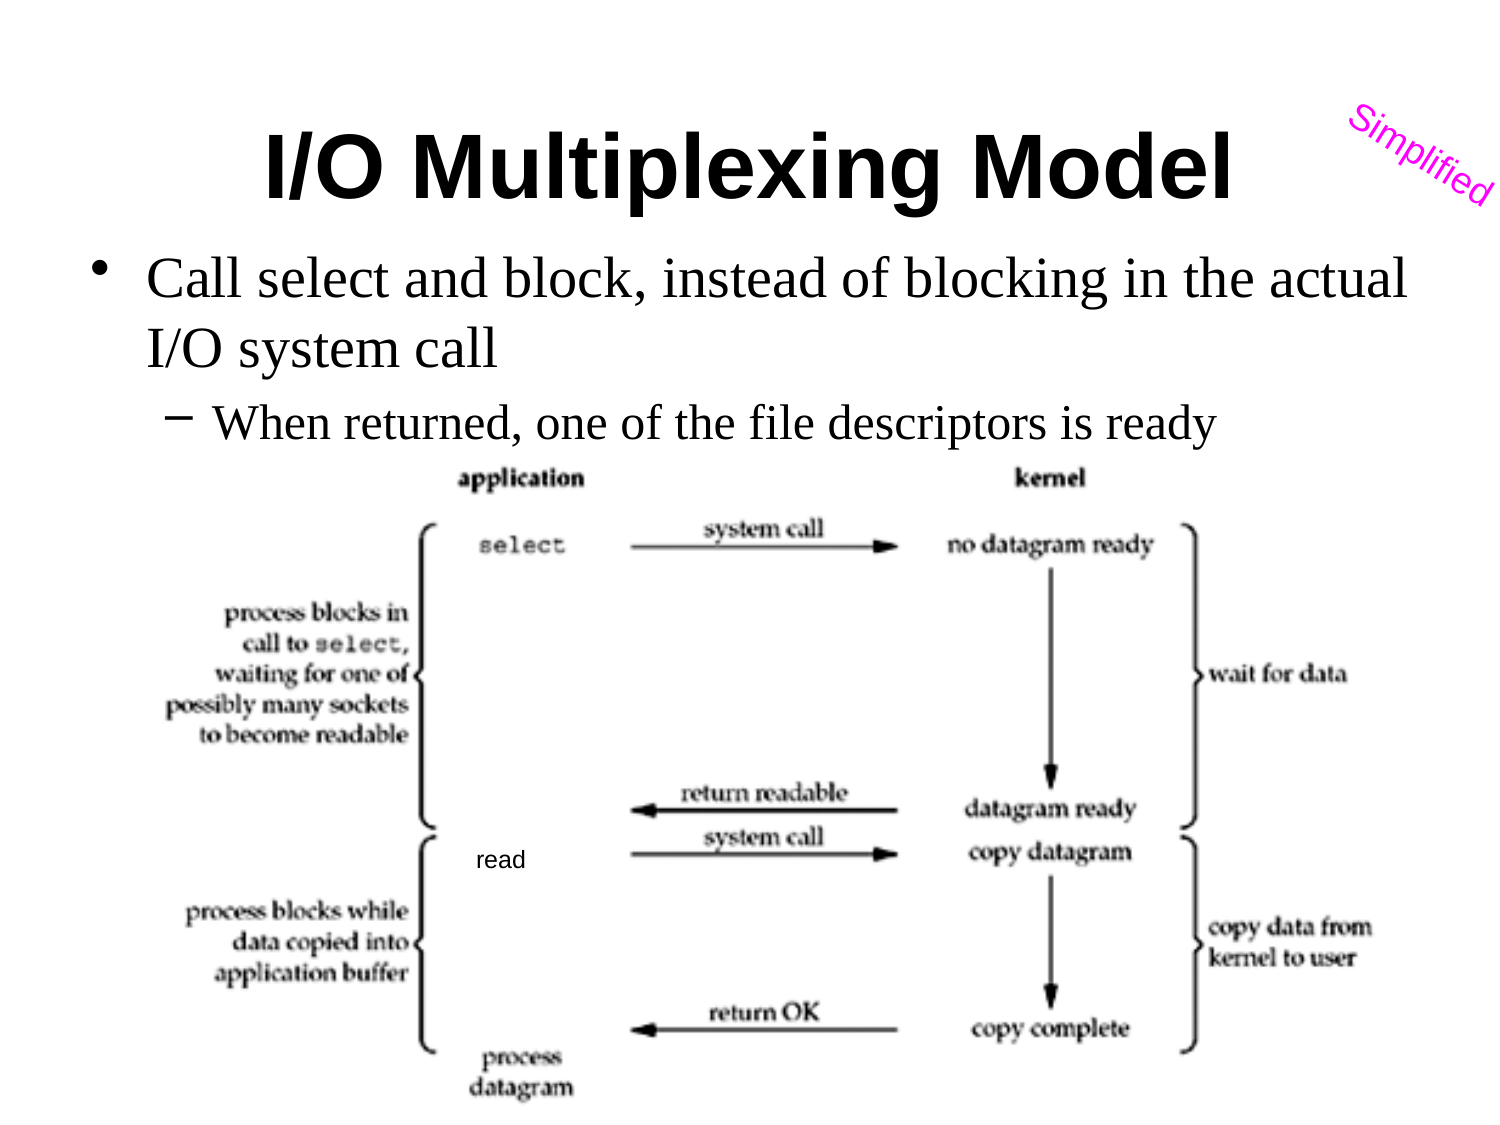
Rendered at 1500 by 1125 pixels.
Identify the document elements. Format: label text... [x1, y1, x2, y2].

list Call select and block, instead of blocking in the actual I/O system call When returned, one of the file descriptors is ready [74, 231, 1426, 1036]
title I/O Multiplexing Model [74, 67, 1426, 231]
picture [159, 455, 1375, 1118]
text_box Simplified [1325, 76, 1500, 230]
